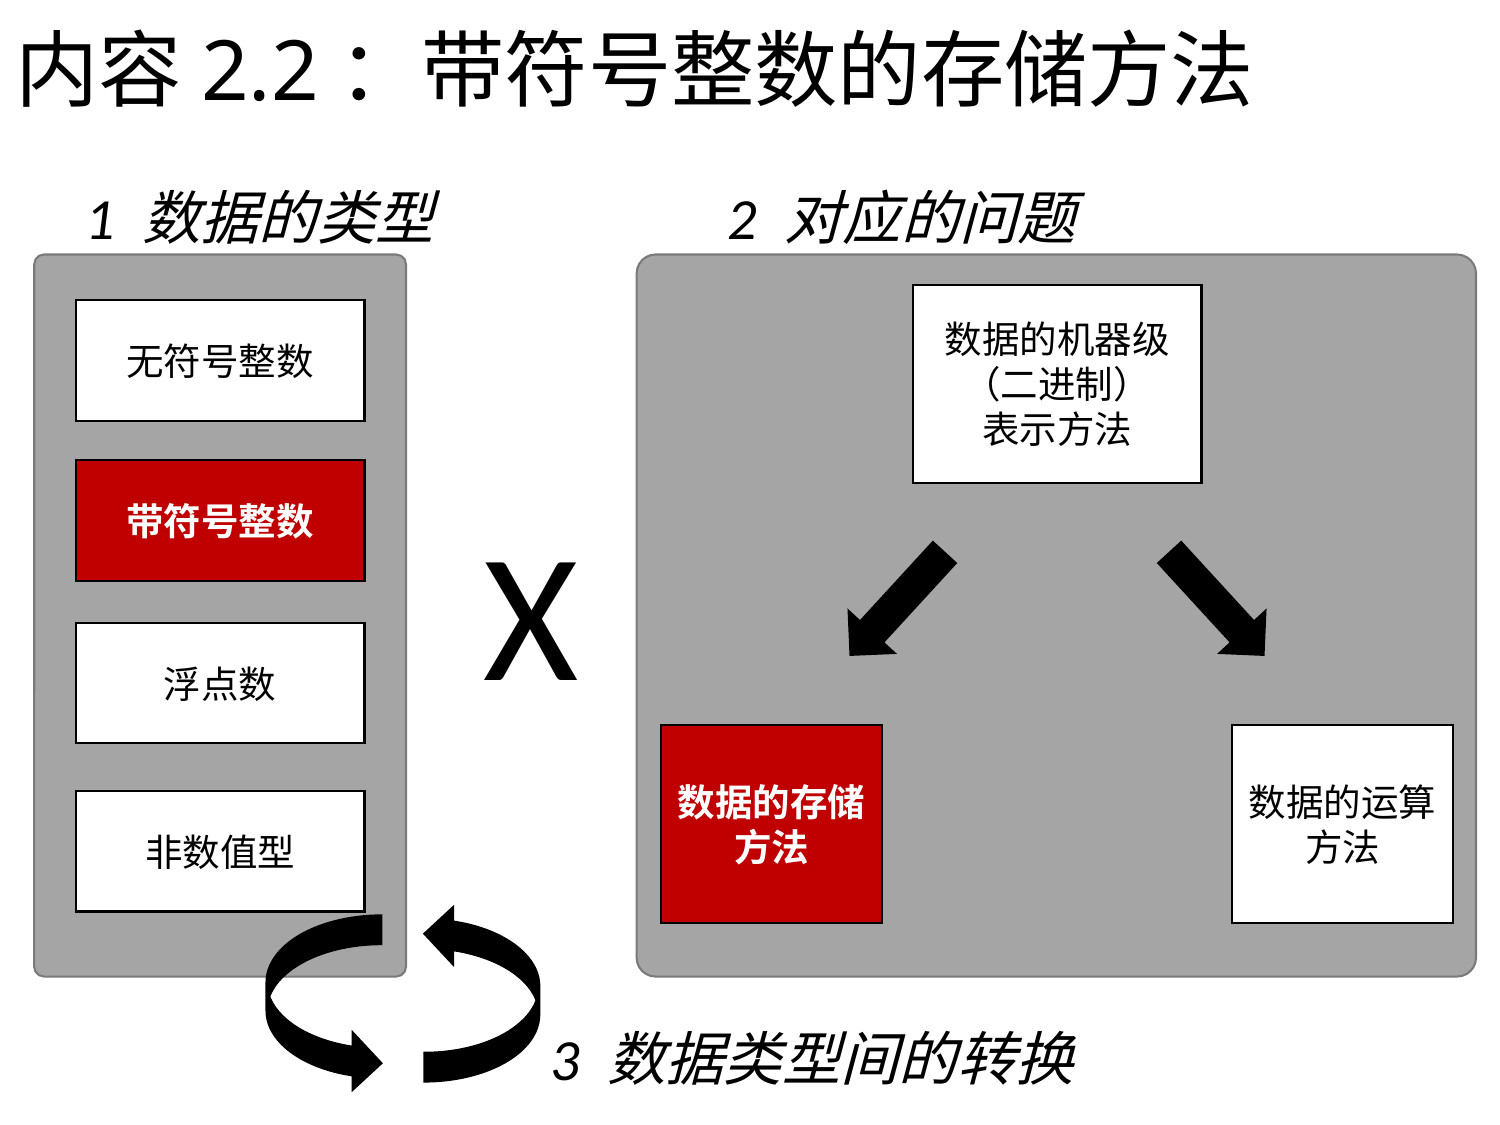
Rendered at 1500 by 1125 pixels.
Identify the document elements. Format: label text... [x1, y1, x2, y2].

text_box 无符号整数 [75, 299, 366, 422]
text_box 数据的机器级 （二进制） 表示方法 [912, 284, 1203, 484]
text_box [265, 914, 383, 1093]
text_box 带符号整数 [75, 459, 366, 582]
text_box 1 数据的类型 [71, 173, 449, 259]
text_box [422, 904, 541, 1083]
title 内容2.2：带符号整数的存储方法 [0, 0, 1500, 147]
text_box [635, 253, 1478, 978]
text_box 数据的运算方法 [1231, 724, 1454, 924]
text_box 非数值型 [75, 790, 366, 913]
text_box [1156, 540, 1267, 656]
text_box [33, 253, 408, 978]
text_box 浮点数 [75, 622, 366, 744]
text_box 2 对应的问题 [713, 173, 1091, 259]
text_box 数据的存储方法 [660, 724, 883, 924]
text_box 3 数据类型间的转换 [535, 1014, 1089, 1100]
text_box X [468, 489, 626, 725]
text_box [847, 540, 958, 656]
